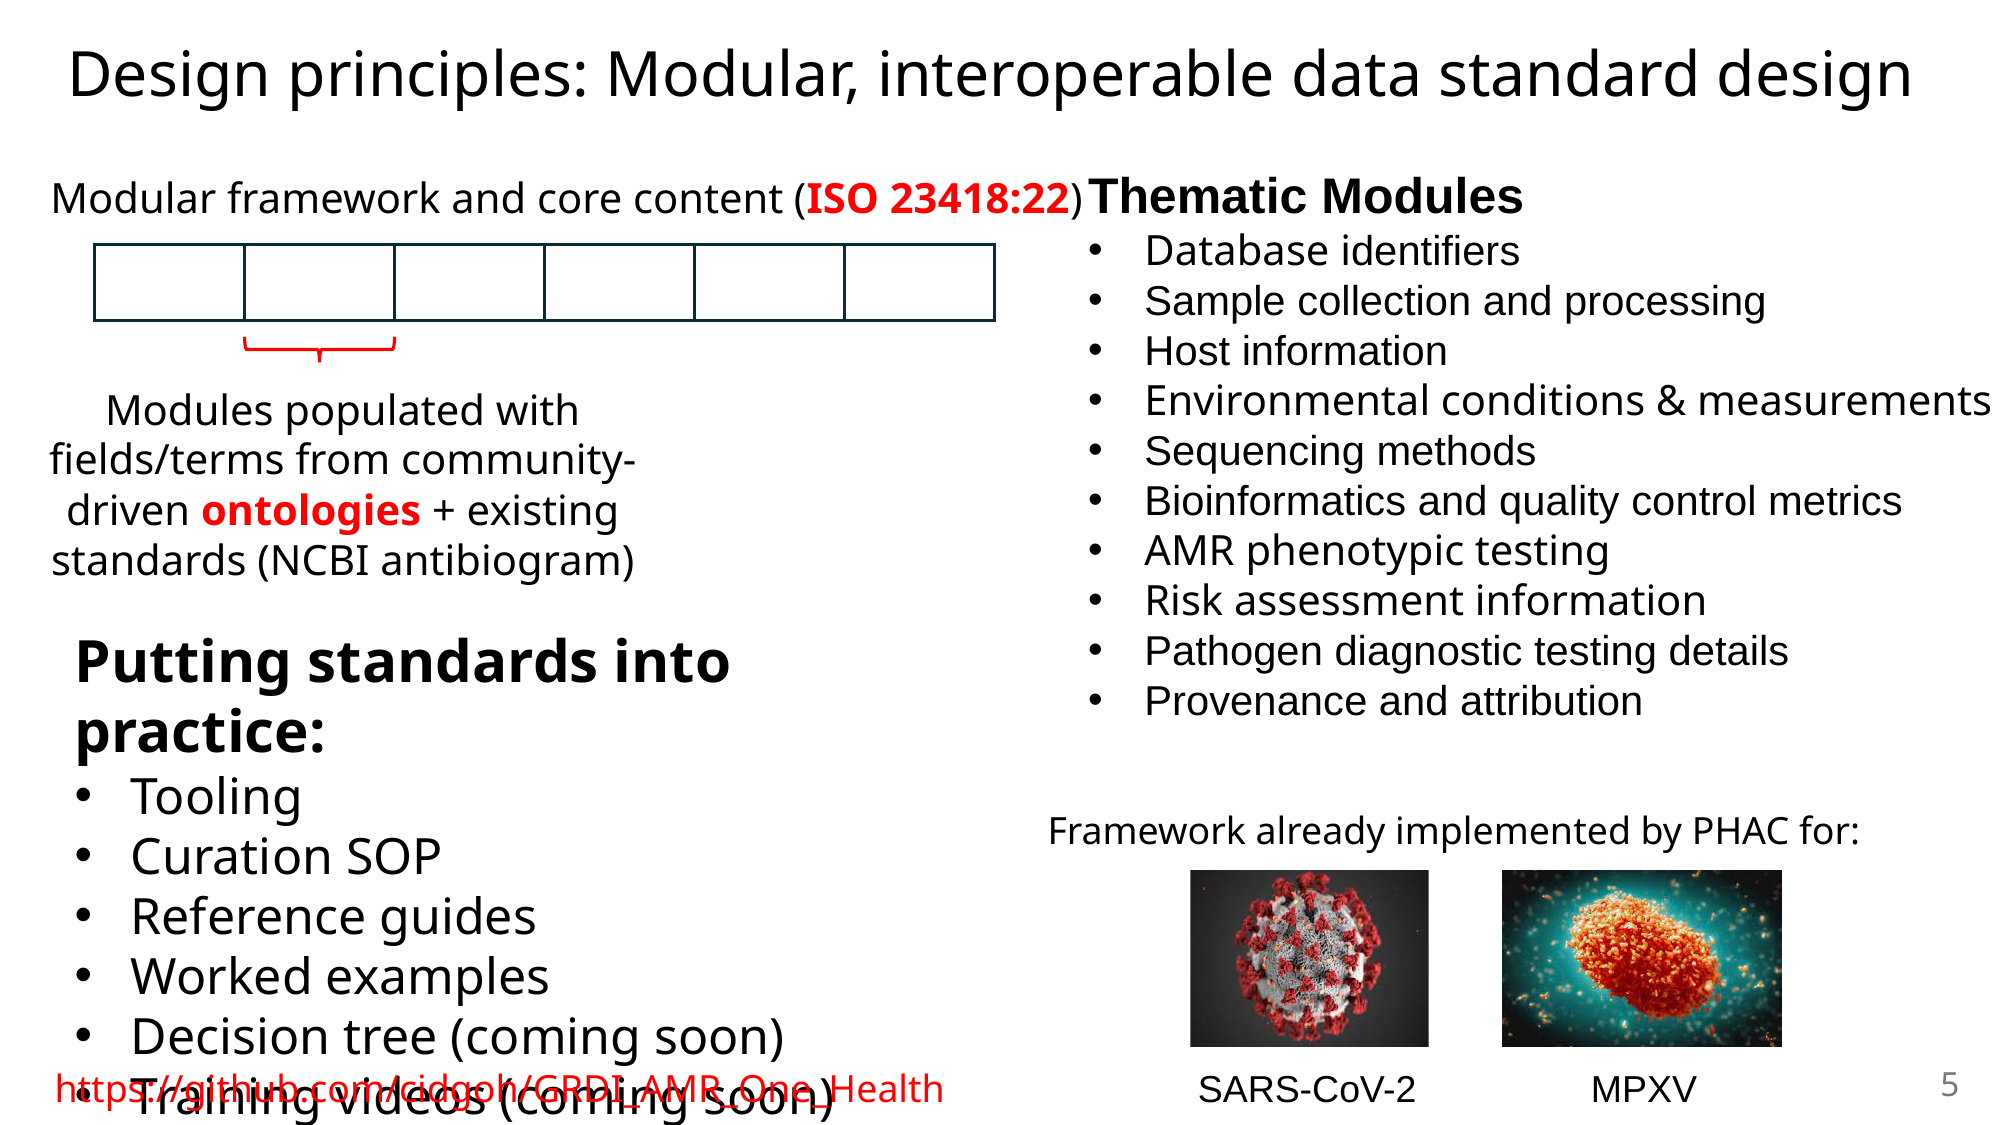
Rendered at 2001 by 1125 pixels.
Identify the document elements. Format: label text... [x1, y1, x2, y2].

text_box https://github.com/cidgoh/GRDI_AMR_One_Health [39, 1057, 1041, 1118]
text_box Design principles: Modular, interoperable data standard design [52, 26, 1948, 117]
picture [1189, 869, 1430, 1048]
text_box SARS-CoV-2 [1182, 1057, 1561, 1118]
slide_number 5 [1524, 1055, 1975, 1116]
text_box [25, 163, 1074, 594]
text_box Framework already implemented by PHAC for: [1032, 799, 1876, 860]
text_box Thematic Modules Database identifiers Sample collection and processing Host information Environmental conditions & measurements Sequencing methods Bioinformatics and quality control metrics AMR phenotypic testing Risk assessment information Pathogen diagnostic testing details Provenance and attribution [1073, 156, 2000, 732]
picture [1502, 869, 1782, 1048]
text_box Putting standards into practice: Tooling Curation SOP Reference guides Worked examples Decision tree (coming soon) Training videos (coming soon) [59, 617, 950, 1057]
text_box Putting standards into practice: Tooling Curation SOP Reference guides Worked examples Decision tree (coming soon) Training videos (coming soon) [59, 1118, 950, 1125]
